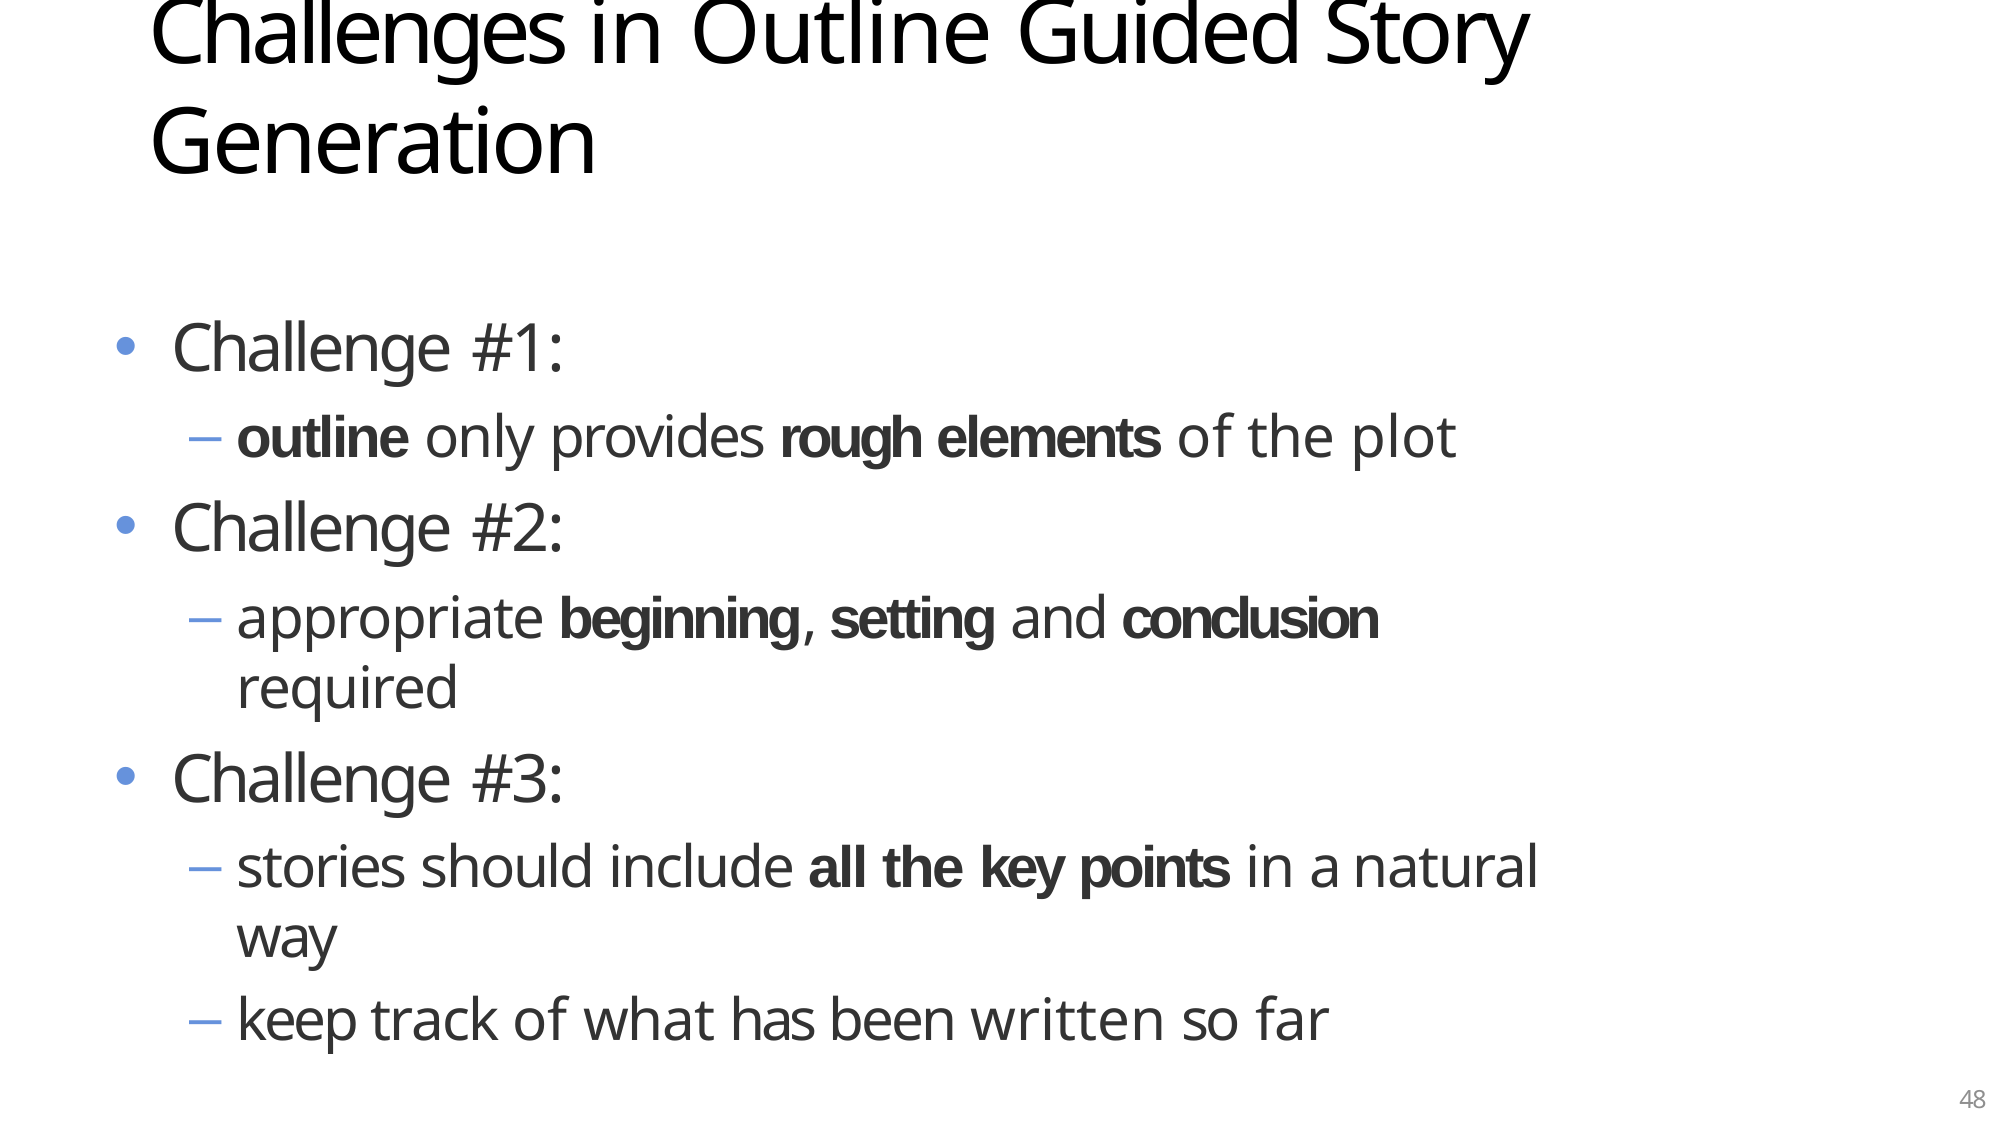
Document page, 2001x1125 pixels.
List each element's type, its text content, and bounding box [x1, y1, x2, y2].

text_box Challenge #1: outline only provides rough elements of the plot Challenge #2: appropriate beginning, setting and conclusion required Challenge #3: stories should include all the key points in a natural way keep track of what has been written so far [112, 287, 1568, 1053]
slide_number 48 [1953, 774, 1991, 1125]
title Challenges in Outline Guided Story Generation [146, 0, 1883, 192]
